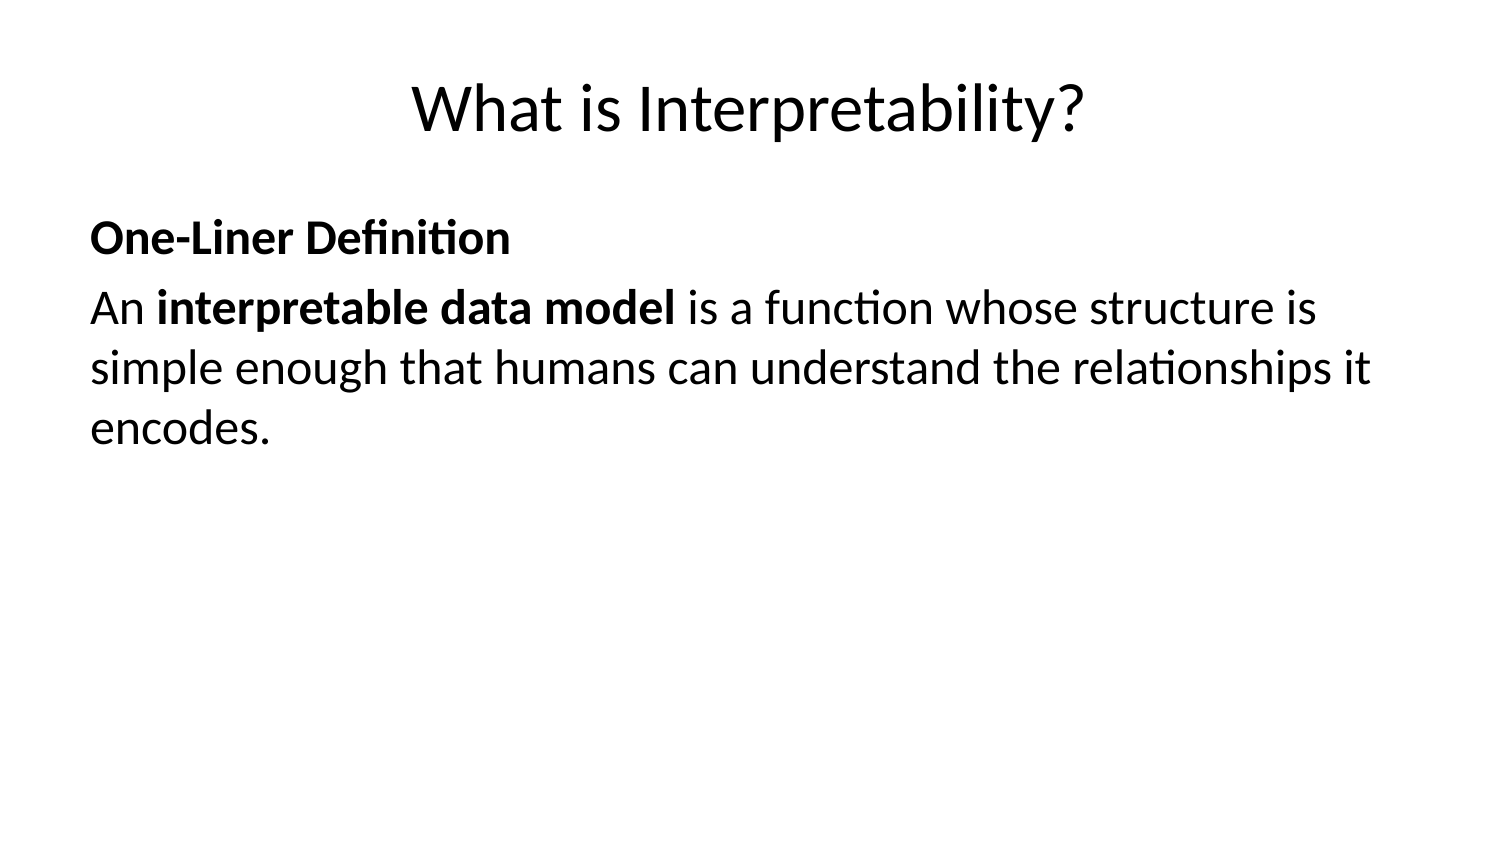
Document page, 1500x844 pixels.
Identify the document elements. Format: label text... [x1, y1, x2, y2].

list One-Liner Definition An interpretable data model is a function whose structure is simple enough that humans can understand the relationships it encodes. [75, 196, 1425, 754]
title What is Interpretability? [75, 33, 1425, 175]
